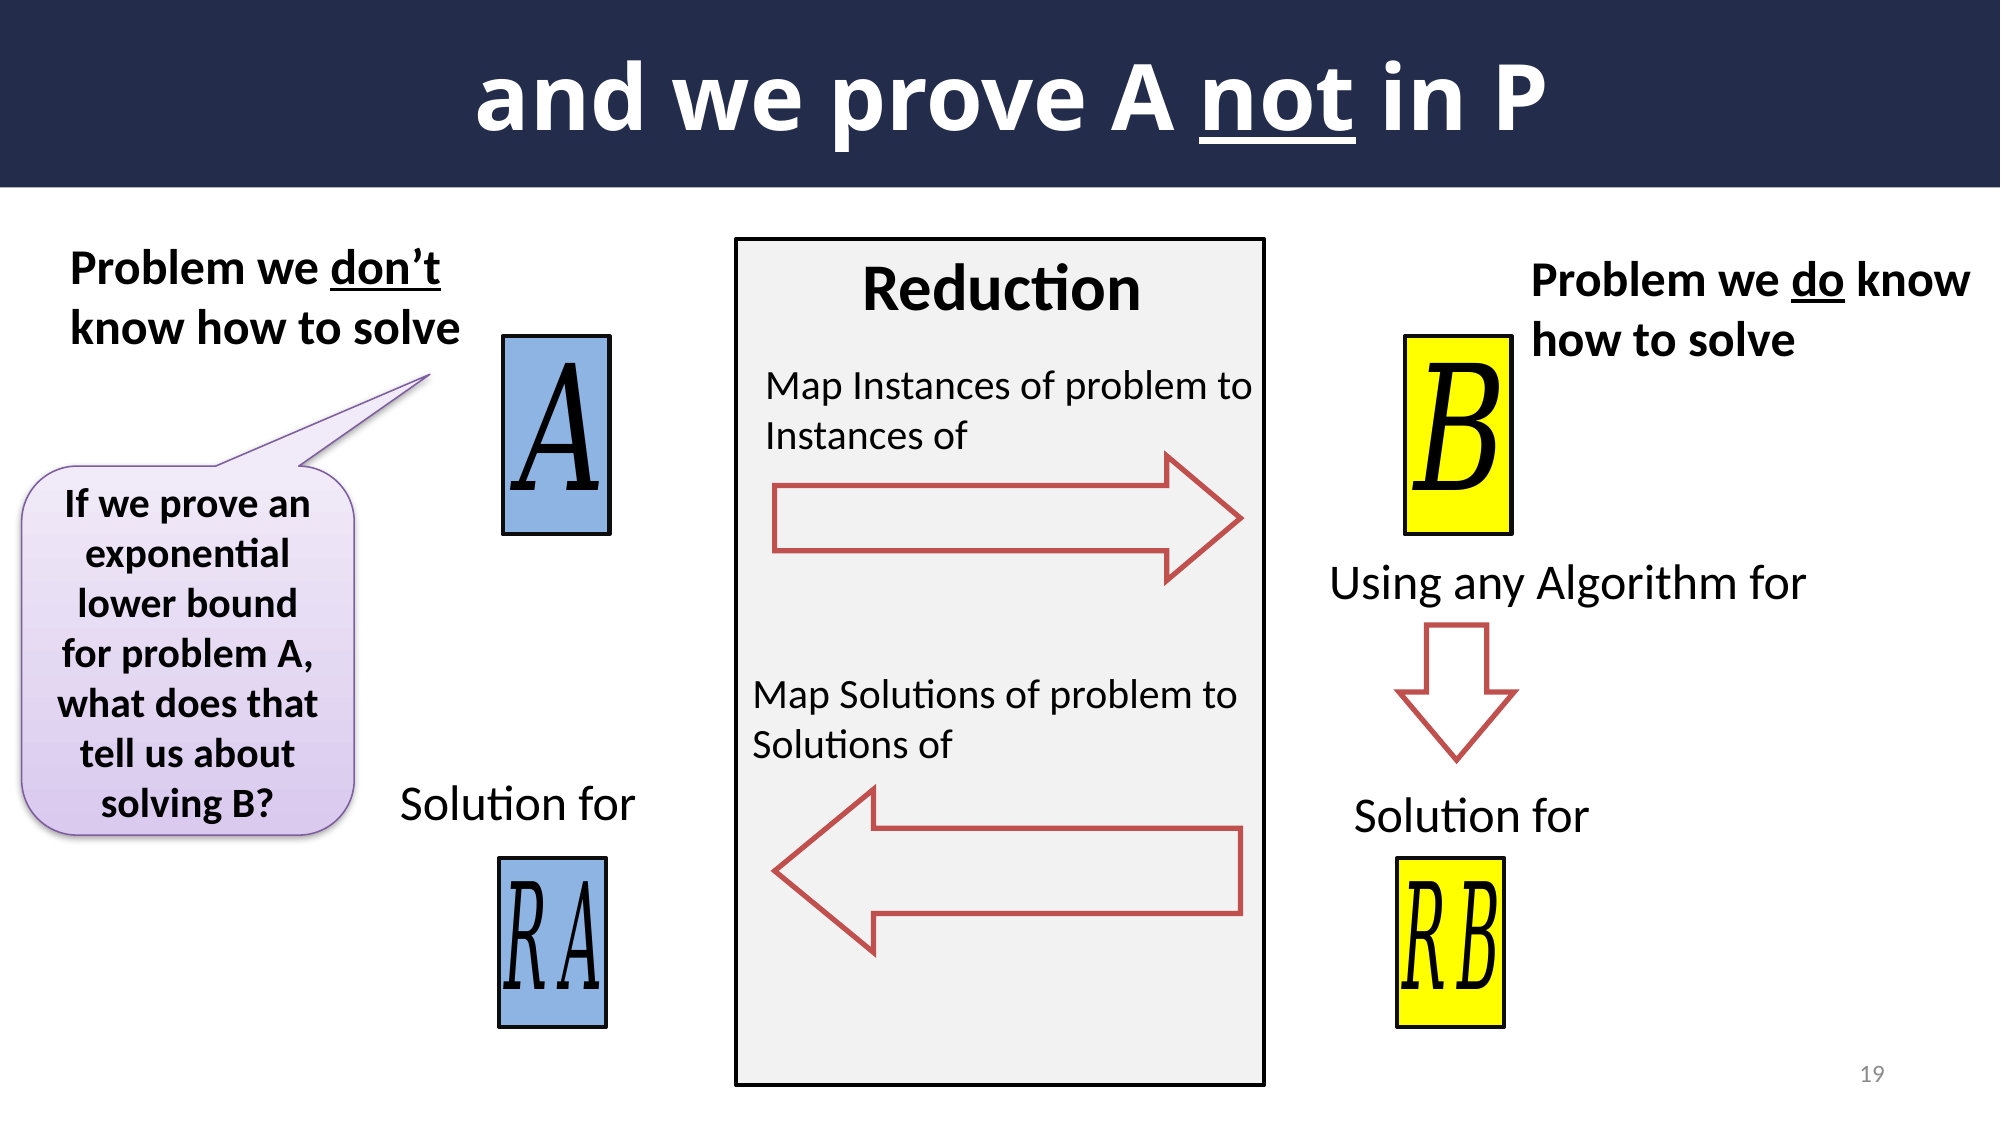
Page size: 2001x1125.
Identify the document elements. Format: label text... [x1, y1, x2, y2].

text_box [774, 789, 1241, 953]
text_box [1399, 624, 1515, 761]
text_box If we prove an exponential lower bound for problem A, what does that tell us about solving B? [20, 373, 431, 836]
text_box [734, 237, 1266, 1087]
text_box Problem we do know how to solve [1516, 238, 2000, 374]
text_box [774, 455, 1241, 581]
text_box Reduction [847, 236, 1158, 332]
text_box Problem we don’t know how to solve [55, 227, 484, 362]
slide_number 19 [1433, 1042, 1900, 1103]
